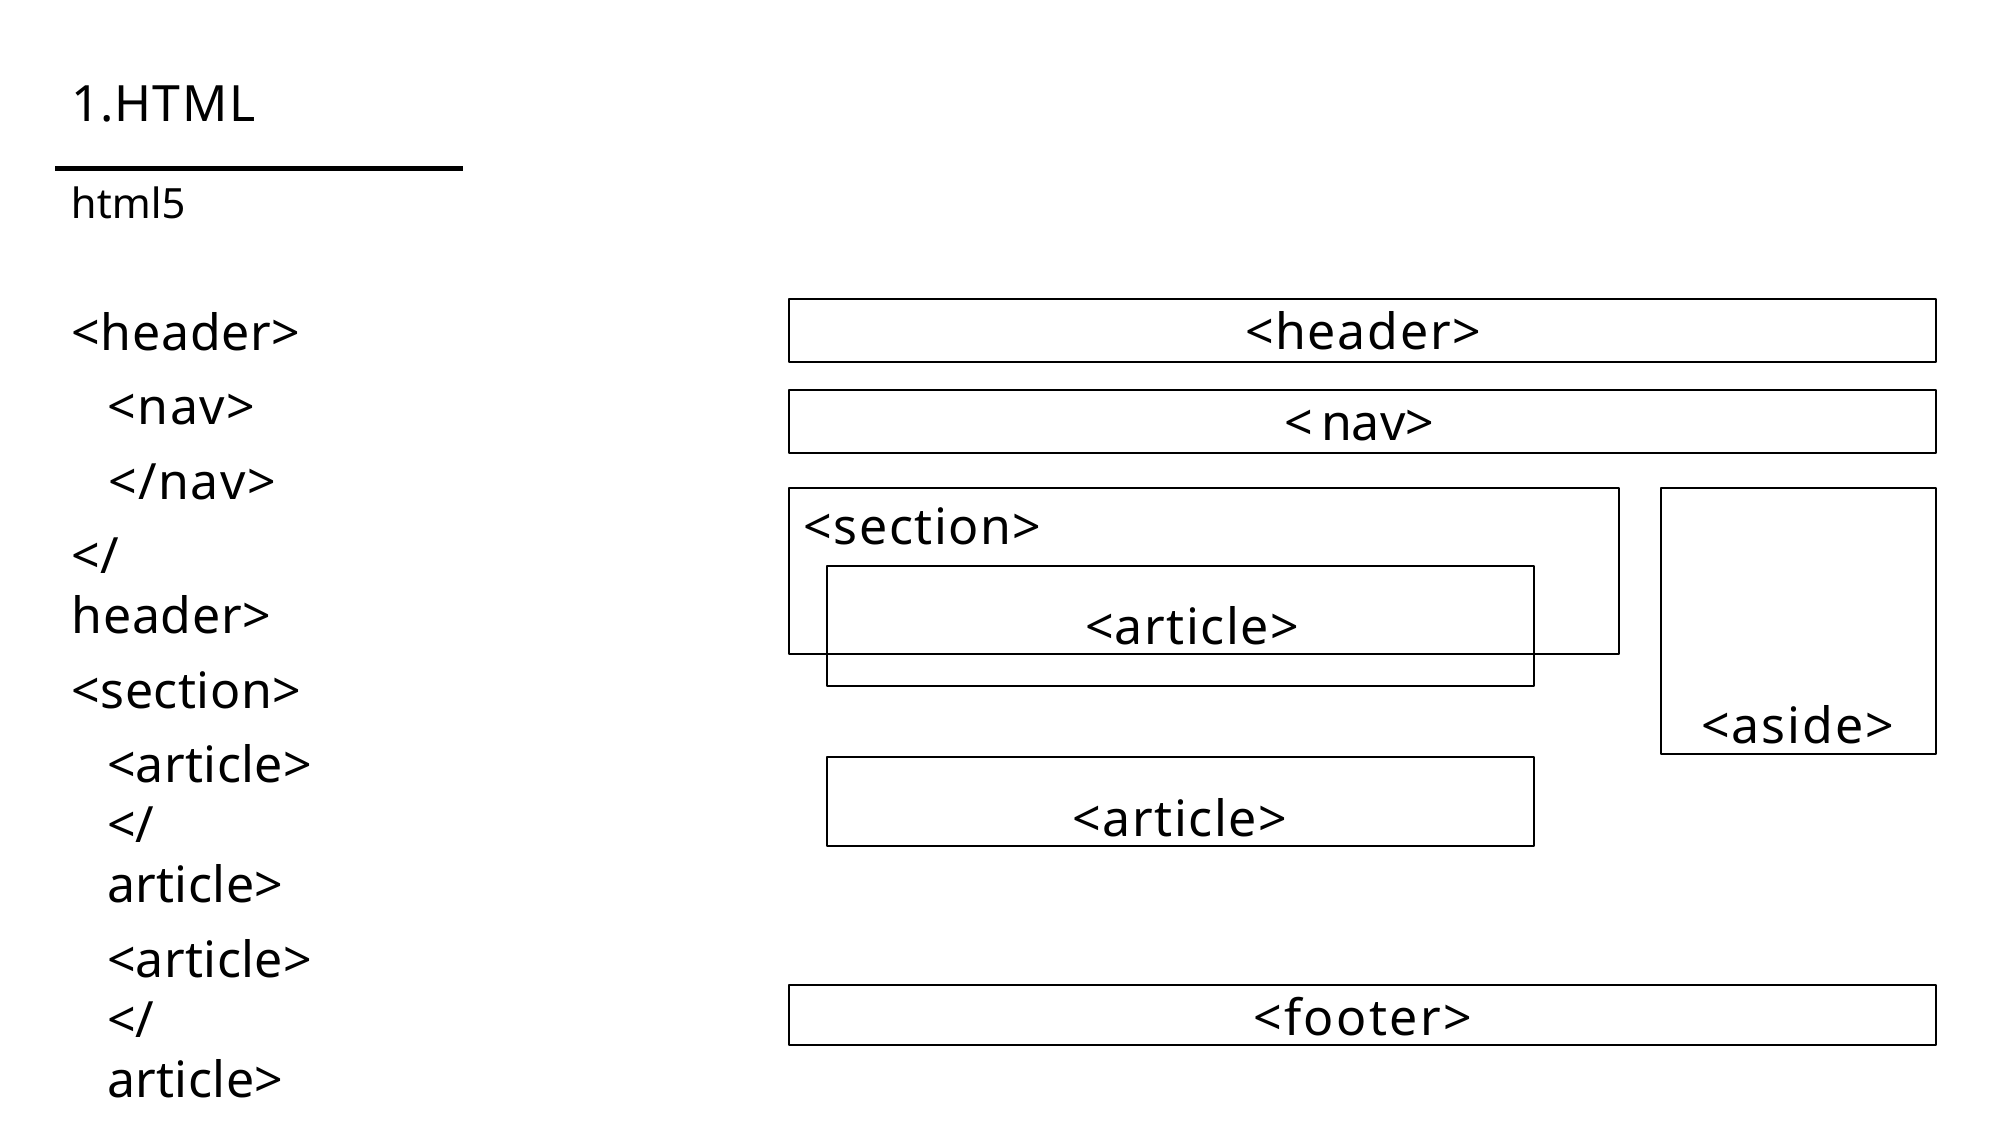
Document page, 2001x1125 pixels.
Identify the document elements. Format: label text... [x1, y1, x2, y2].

text_box <article> [826, 757, 1534, 847]
text_box [826, 655, 1534, 686]
text_box html5 [68, 174, 189, 227]
text_box <footer> [788, 984, 1937, 1045]
text_box [788, 390, 1937, 453]
title 1.HTML [69, 69, 258, 168]
text_box <section> <article> [788, 488, 1620, 655]
text_box [788, 299, 1937, 362]
text_box <aside> [1660, 488, 1937, 754]
text_box <nav> [1282, 388, 1444, 451]
title 1.HTML [69, 169, 258, 260]
text_box <header> <nav> </nav> </header> <section> <article></article> <article></article> </section> <aside></aside> <footer></footer> [69, 282, 545, 1125]
text_box <header> [1242, 297, 1483, 360]
